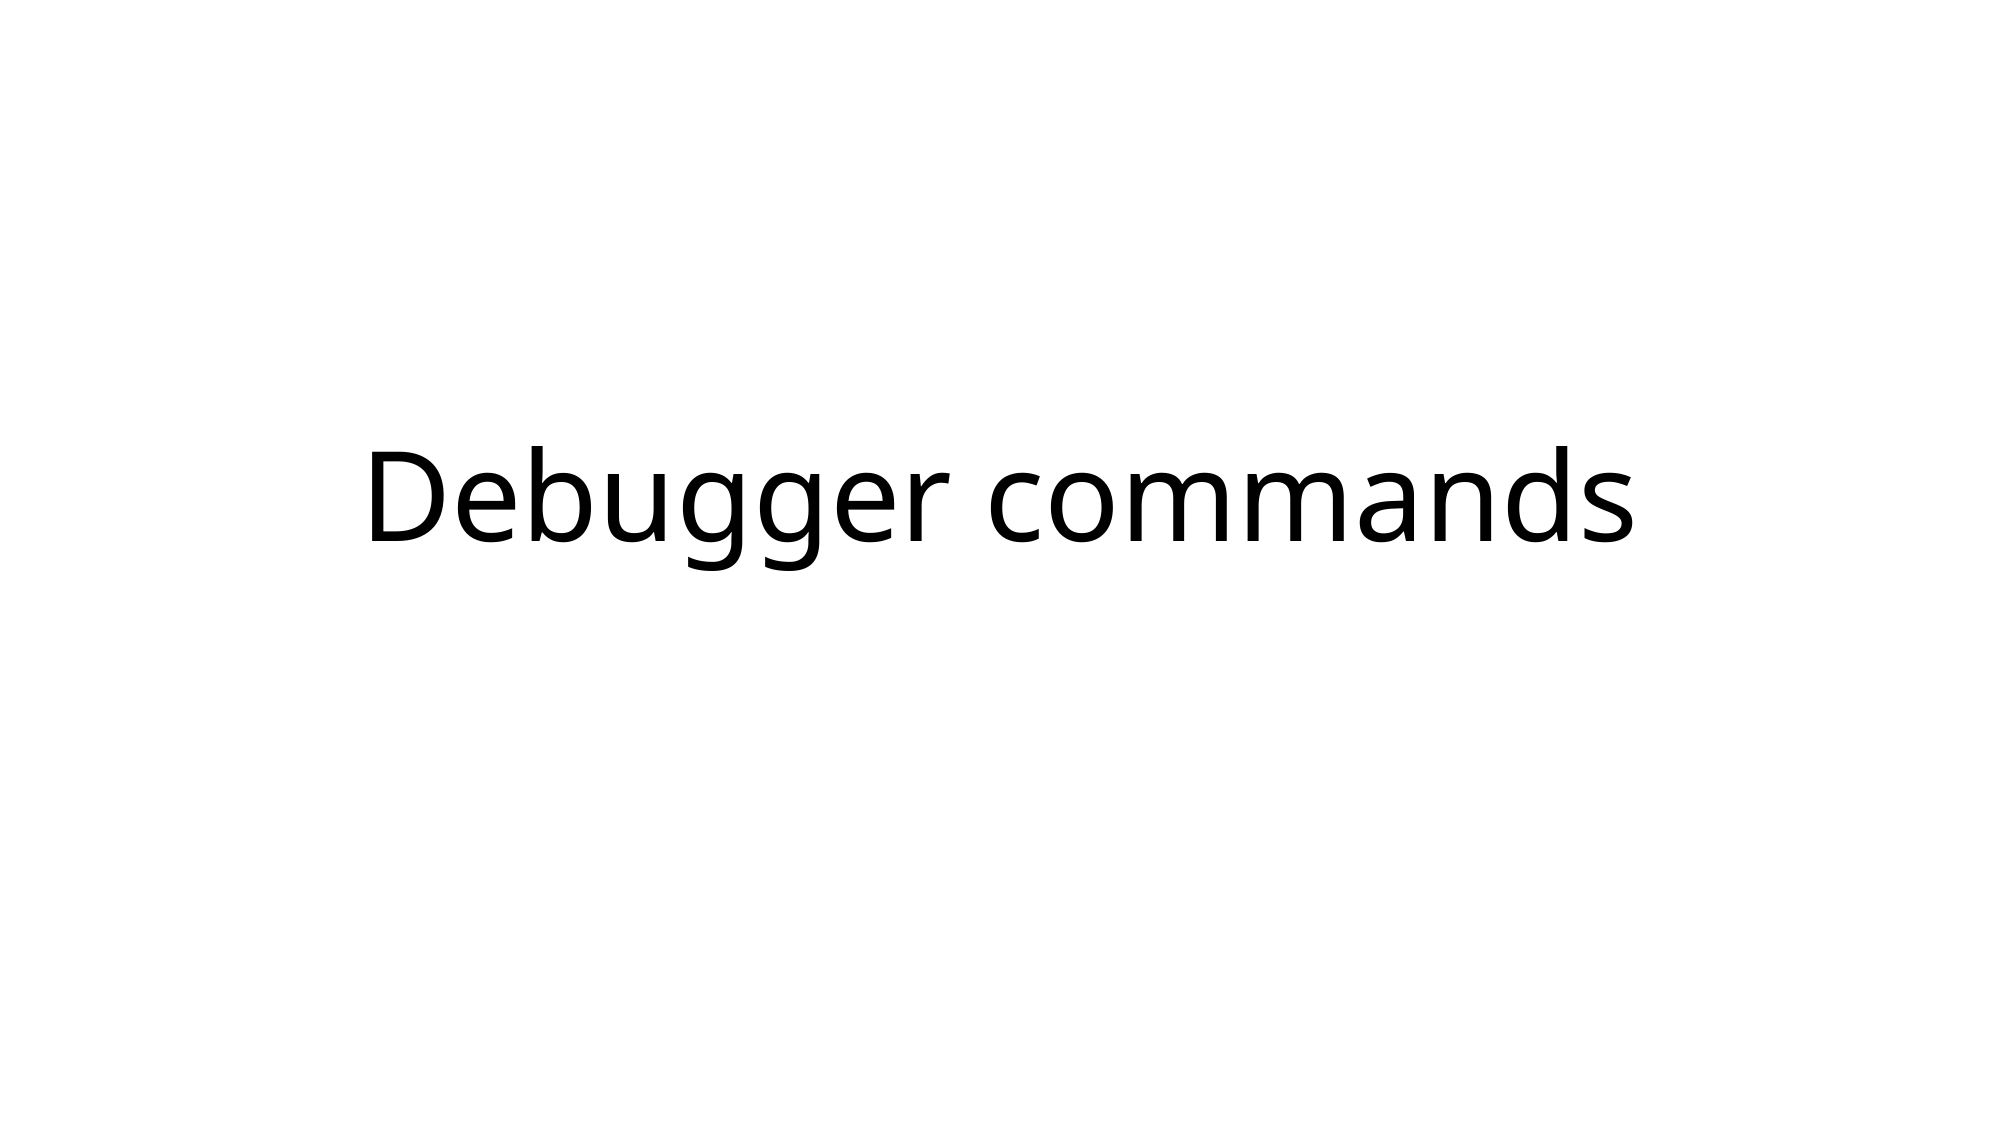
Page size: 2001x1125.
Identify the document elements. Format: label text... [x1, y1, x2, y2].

title Debugger commands [249, 184, 1750, 576]
